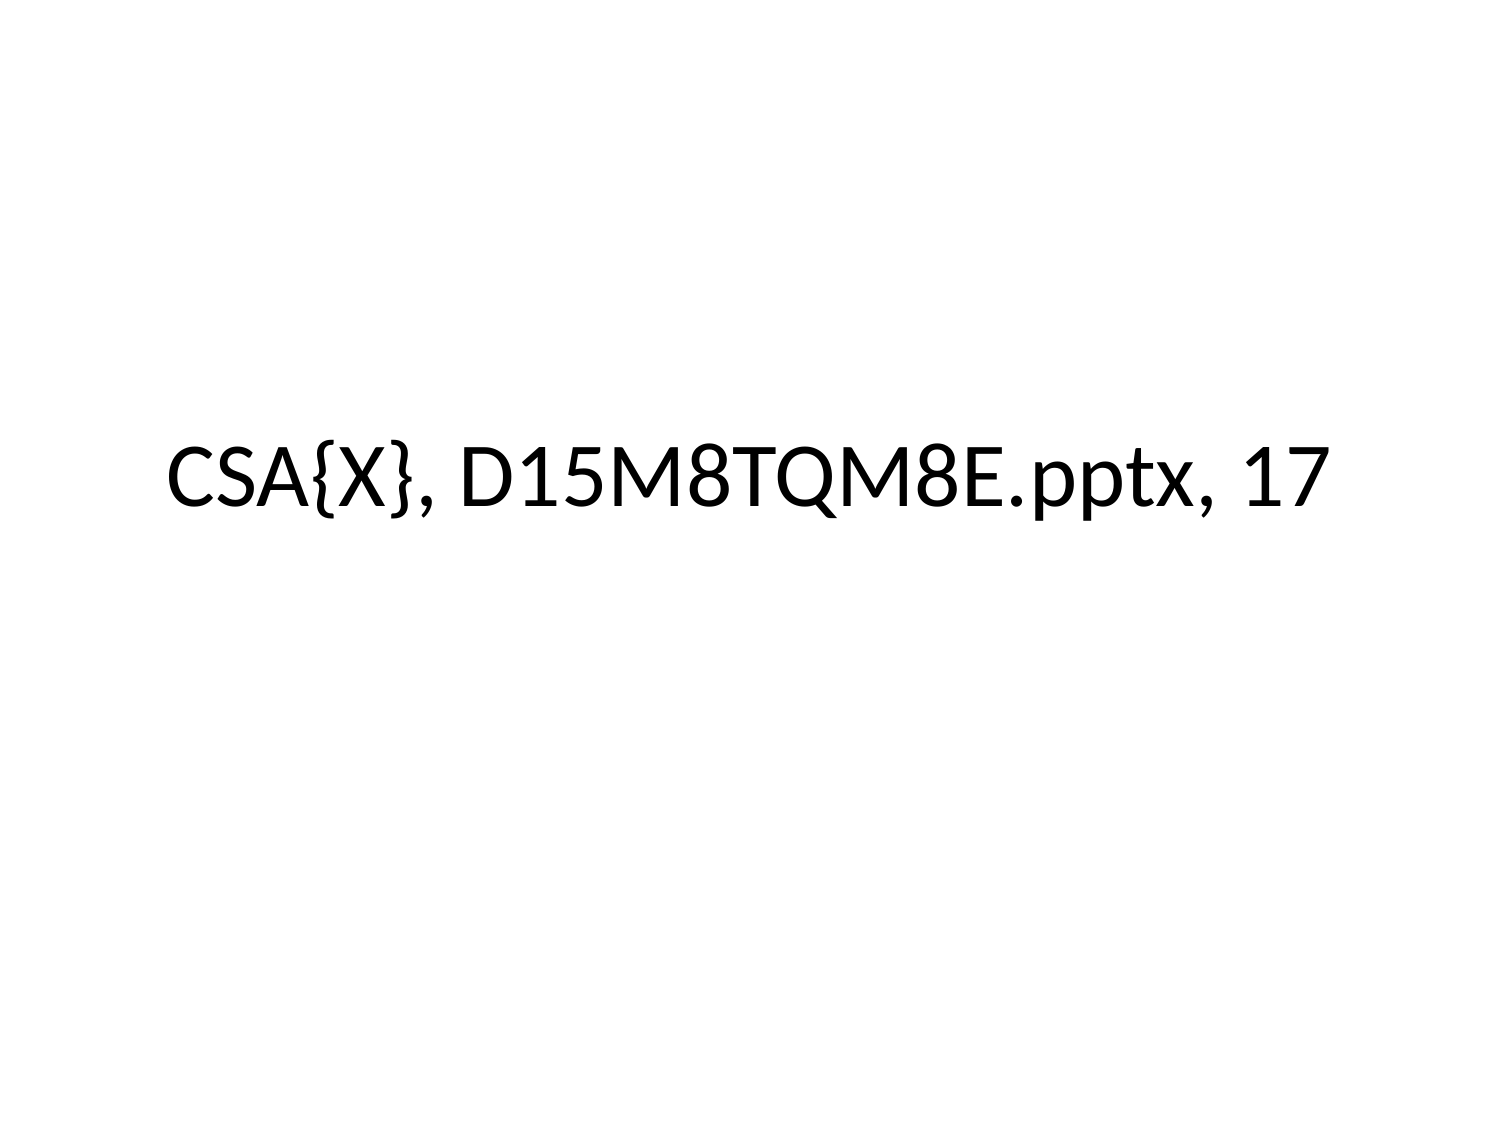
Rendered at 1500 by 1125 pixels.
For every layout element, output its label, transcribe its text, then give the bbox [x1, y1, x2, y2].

title CSA{X}, D15M8TQM8E.pptx, 17 [112, 349, 1388, 591]
